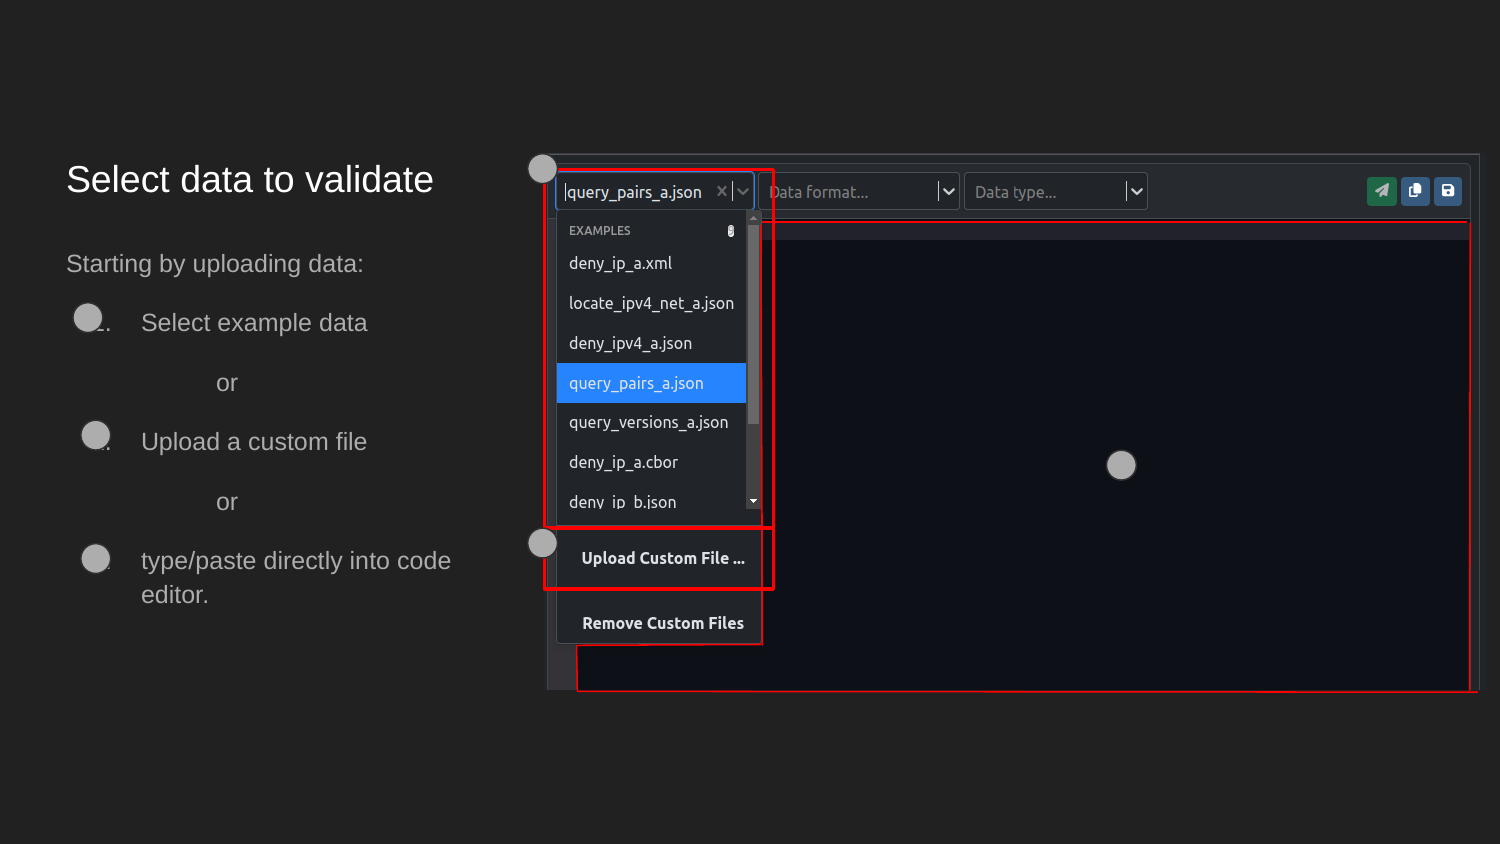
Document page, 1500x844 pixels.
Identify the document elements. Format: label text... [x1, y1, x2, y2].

list Starting by uploading data: Select example data or Upload a custom file or type/paste directly into code editor. [51, 227, 512, 750]
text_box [1106, 449, 1137, 481]
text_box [72, 302, 104, 333]
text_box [80, 543, 111, 574]
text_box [80, 419, 111, 451]
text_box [527, 527, 558, 559]
picture [543, 153, 1487, 691]
title Select data to validate [51, 91, 512, 216]
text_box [527, 153, 558, 184]
